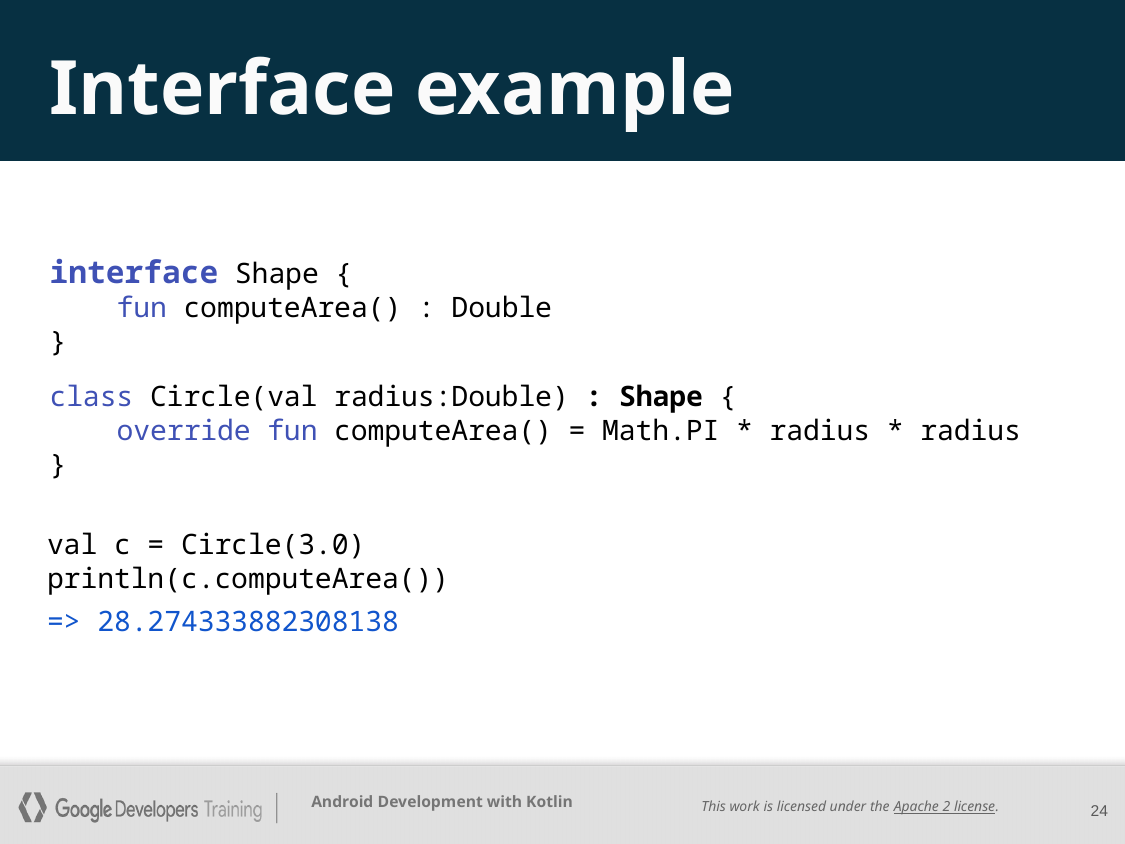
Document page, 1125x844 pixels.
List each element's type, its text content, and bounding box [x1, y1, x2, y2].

text_box val c = Circle(3.0) println(c.computeArea()) => 28.274333882308138 [35, 515, 668, 844]
slide_number 24 [1051, 777, 1120, 842]
picture [0, 161, 1125, 844]
list interface Shape { fun computeArea() : Double } class Circle(val radius:Double) : Shape { override fun computeArea() = Math.PI * radius * radius } [38, 240, 1087, 686]
title Interface example [38, 28, 1087, 122]
